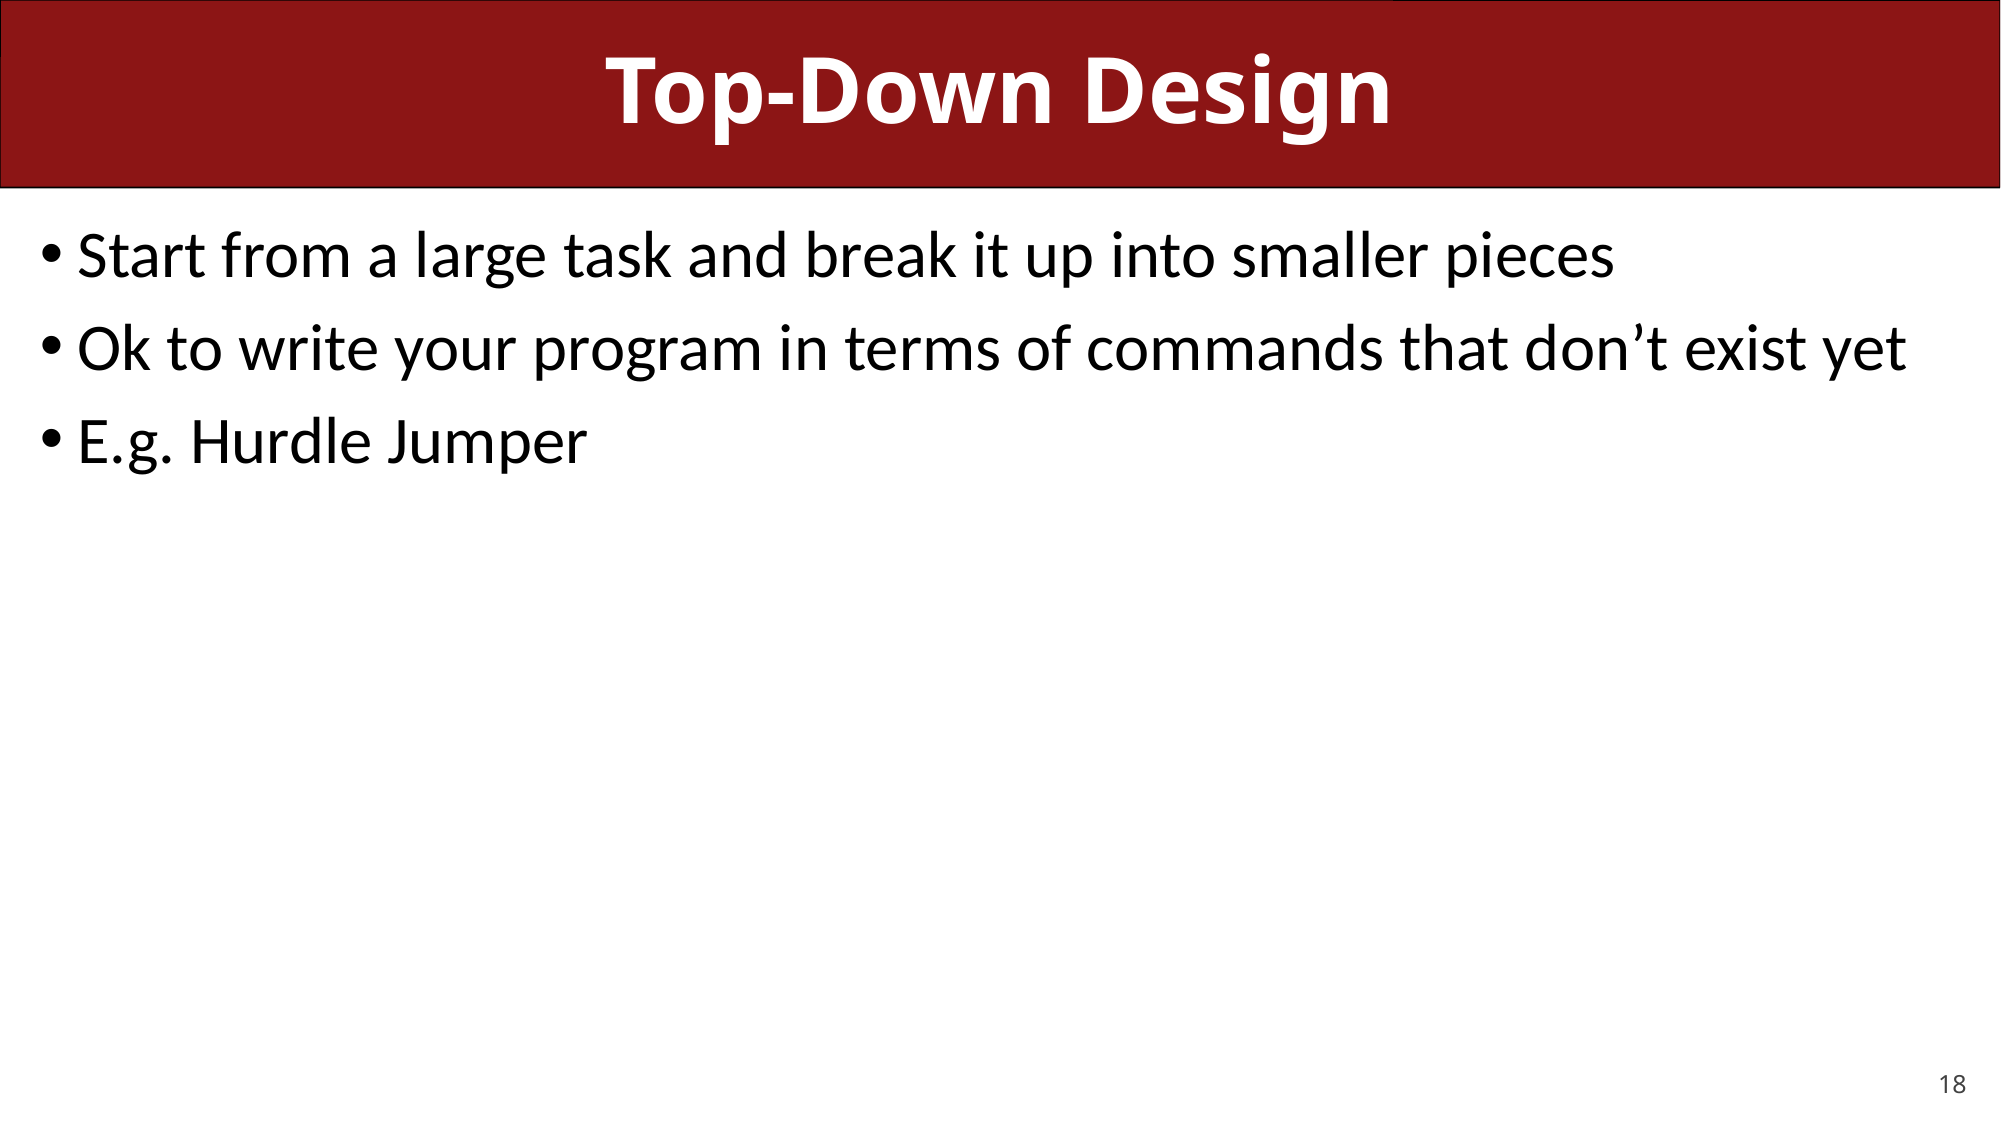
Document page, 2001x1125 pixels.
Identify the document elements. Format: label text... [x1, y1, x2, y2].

list Start from a large task and break it up into smaller pieces Ok to write your program in terms of commands that don’t exist yet E.g. Hurdle Jumper [24, 212, 1963, 1063]
title Top-Down Design [75, 0, 1925, 188]
